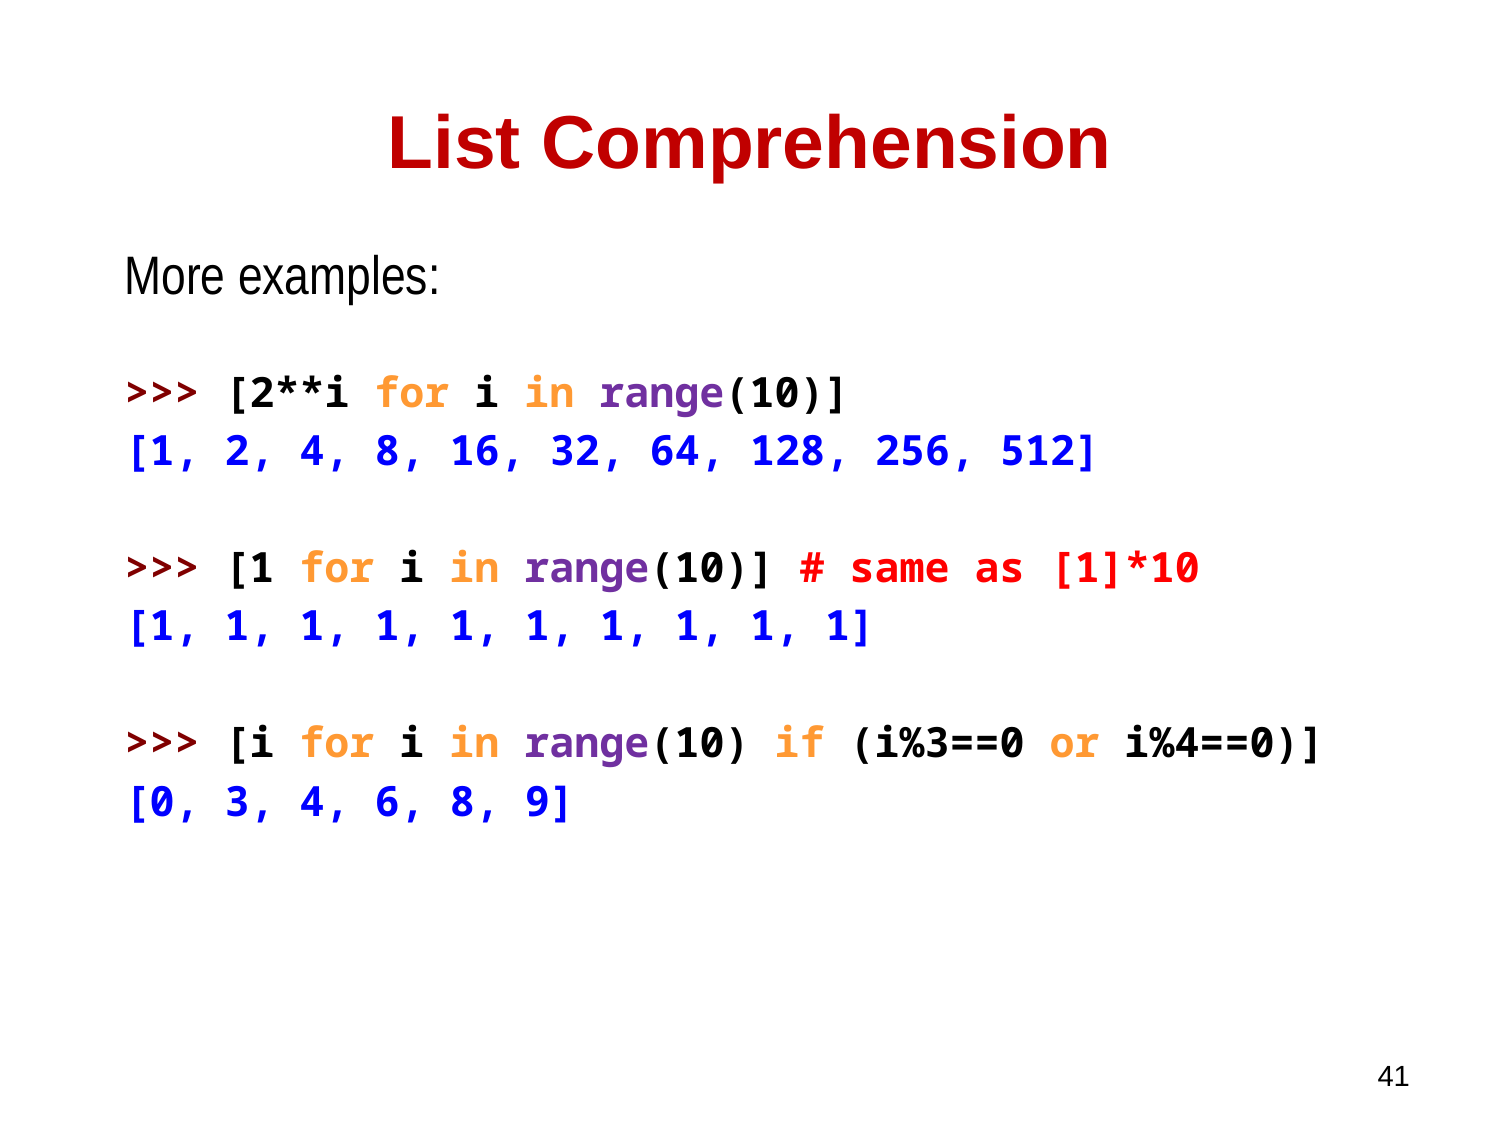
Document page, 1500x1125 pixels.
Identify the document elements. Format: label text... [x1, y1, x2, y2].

title List Comprehension [74, 44, 1426, 233]
slide_number 41 [1074, 1049, 1426, 1088]
list More examples: >>> [2**i for i in range(10)] [1, 2, 4, 8, 16, 32, 64, 128, 256, 512] >>> [1 for i in range(10)] # same as [1]*10 [1, 1, 1, 1, 1, 1, 1, 1, 1, 1] >>> [i for i in range(10) if (i%3==0 or i%4==0)] [0, 3, 4, 6, 8, 9] [109, 232, 1426, 1103]
